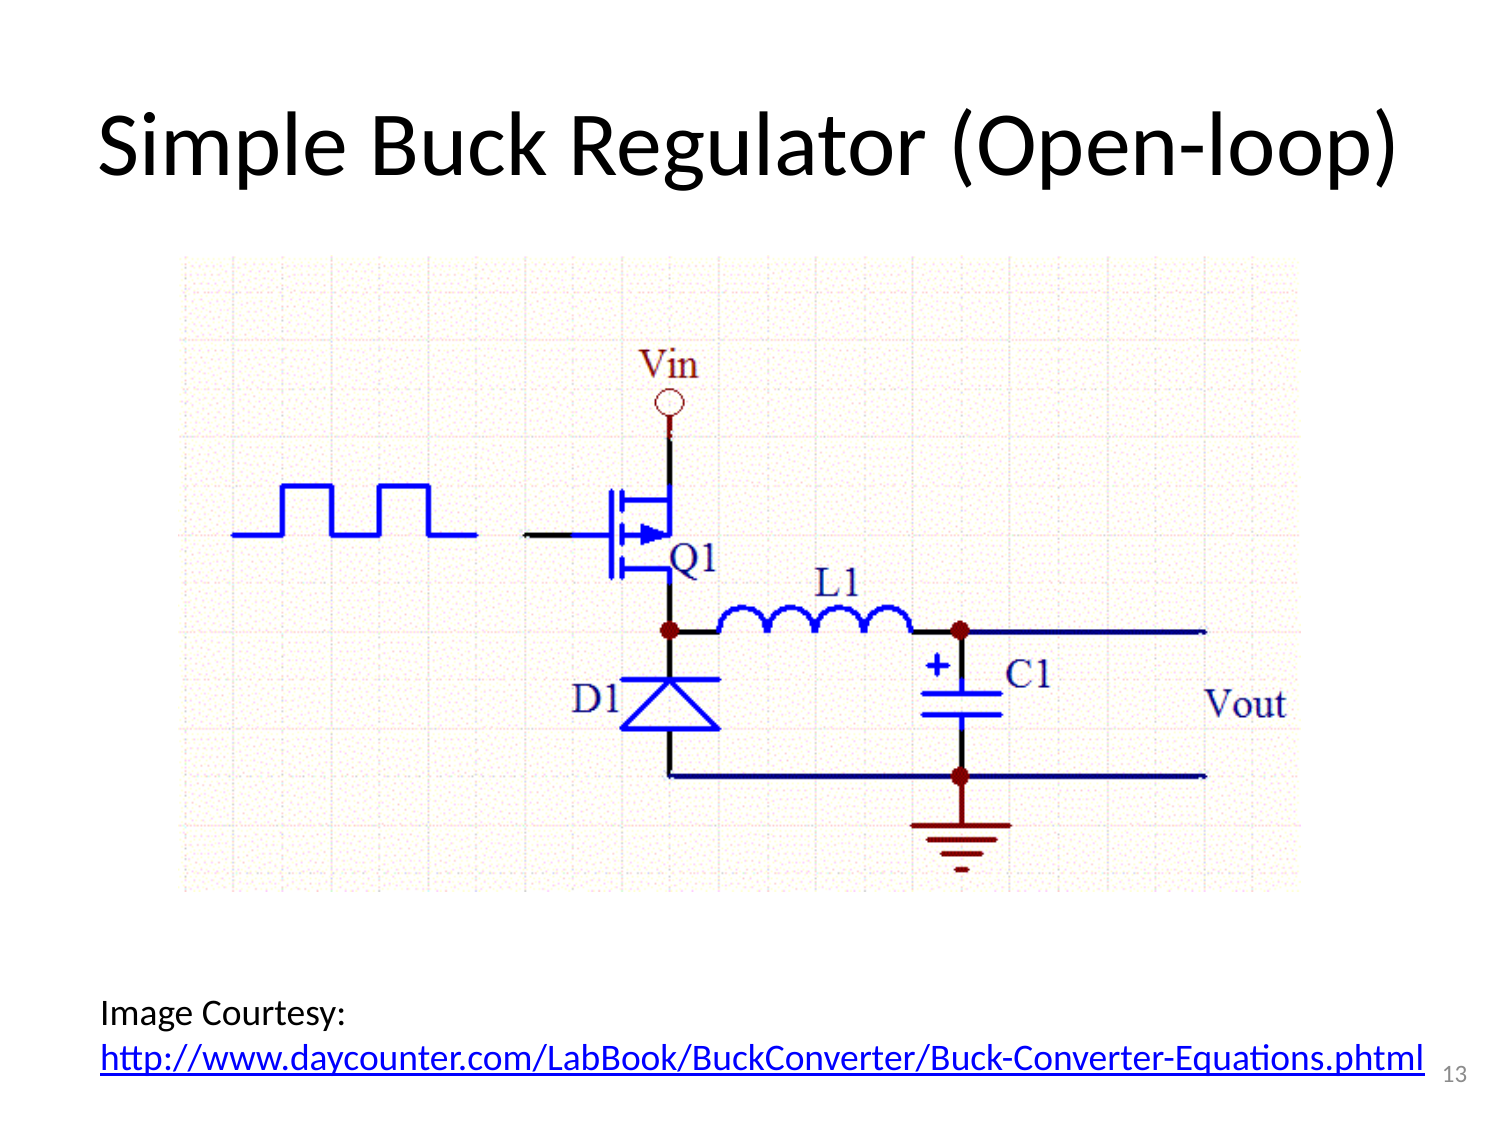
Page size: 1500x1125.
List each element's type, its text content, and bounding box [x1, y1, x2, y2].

picture [178, 255, 1301, 892]
title Simple Buck Regulator (Open-loop) [75, 45, 1425, 233]
slide_number 13 [1132, 1042, 1483, 1103]
text_box Image Courtesy: http://www.daycounter.com/LabBook/BuckConverter/Buck-Converter-Equations.phtml [85, 981, 1441, 1086]
